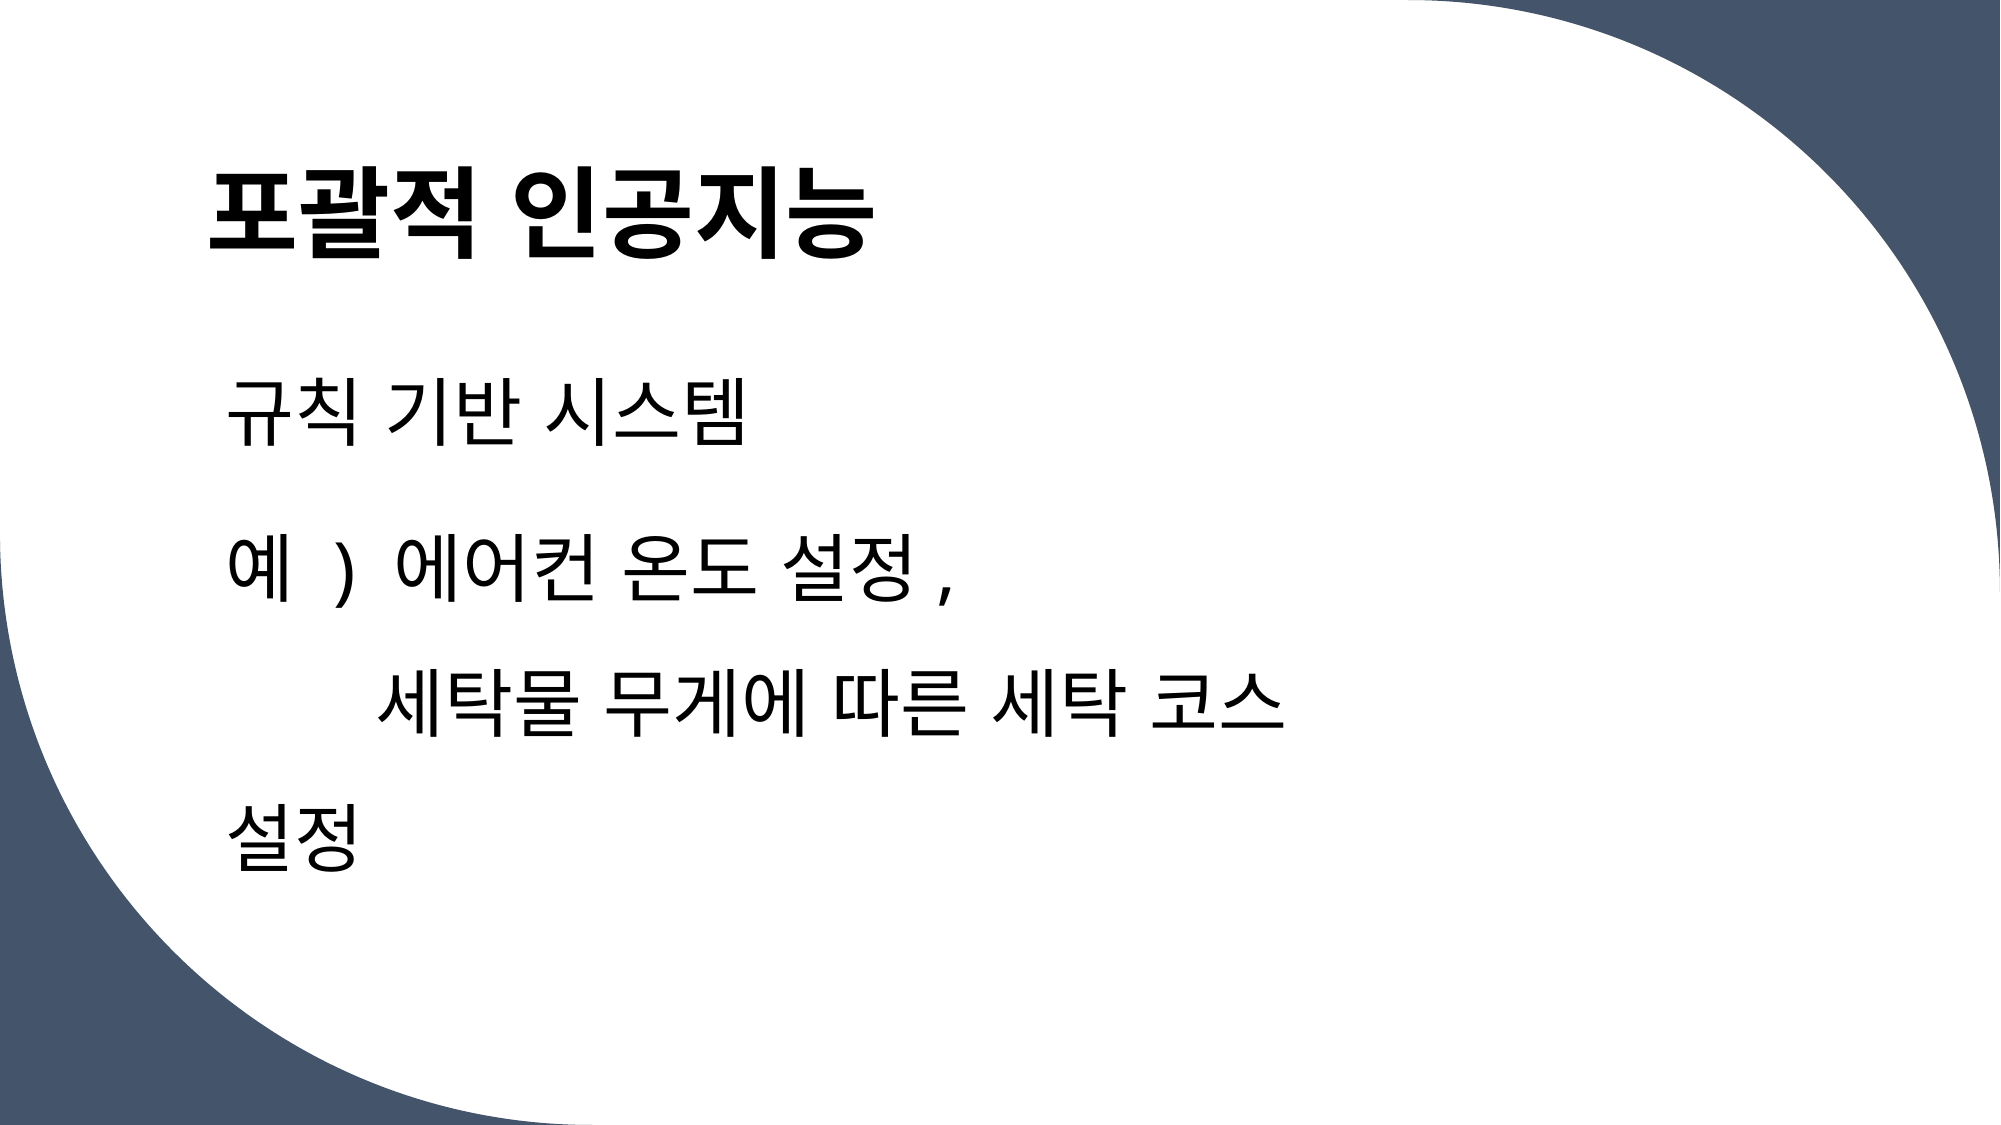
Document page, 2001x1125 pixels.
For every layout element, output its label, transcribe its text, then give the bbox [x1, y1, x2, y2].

list 규칙 기반 시스템 예 ) 에어컨 온도 설정, 세탁물 무게에 따른 세탁 코스 설정 [210, 313, 1443, 907]
title 포괄적 인공지능 [191, 62, 1796, 280]
